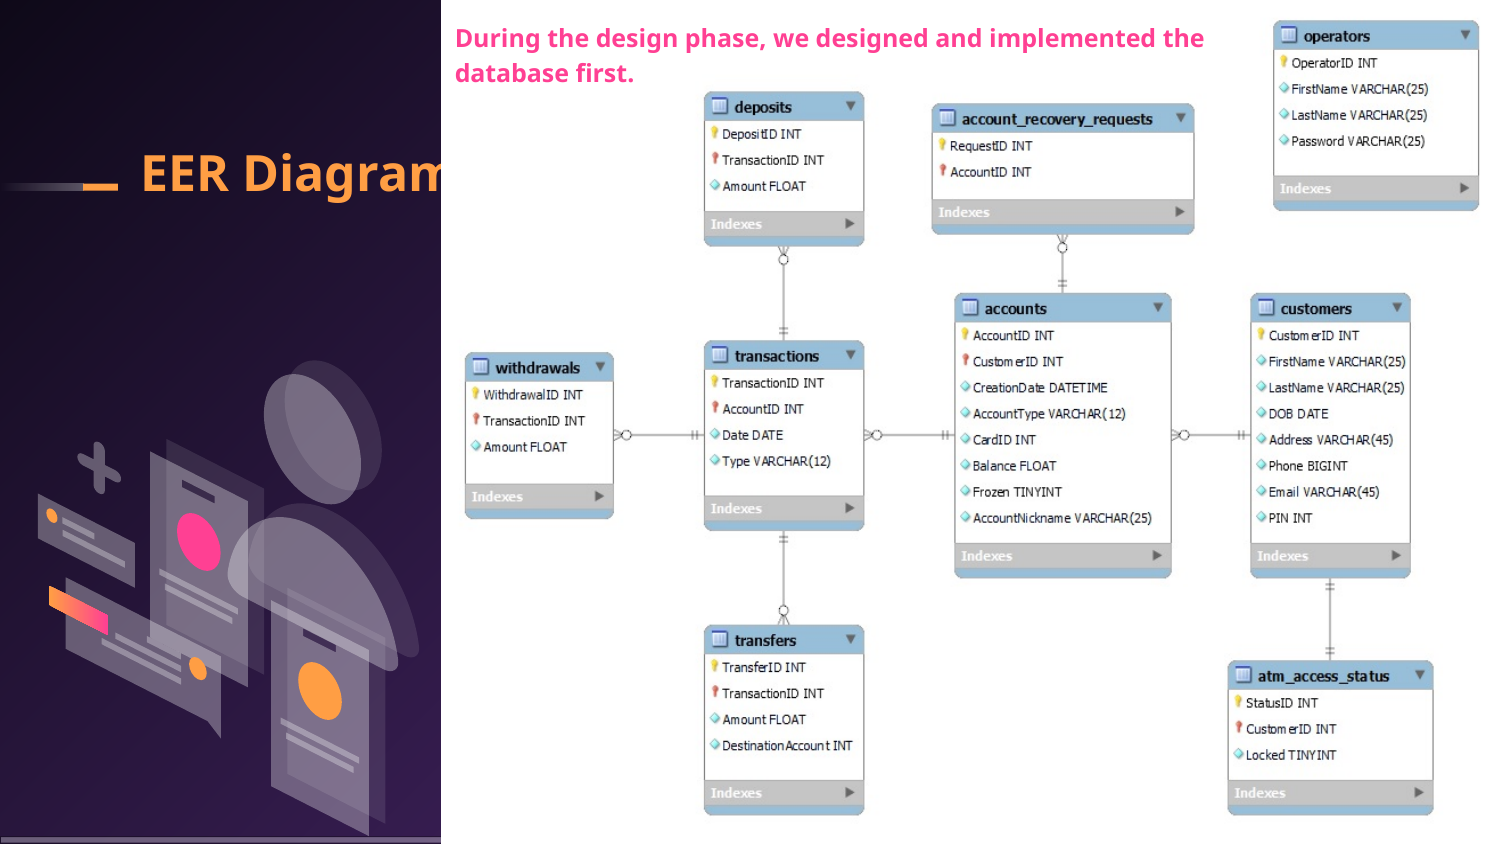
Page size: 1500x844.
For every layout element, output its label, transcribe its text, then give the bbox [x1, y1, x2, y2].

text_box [37, 360, 420, 837]
picture [440, 0, 1500, 844]
title EER Diagram [140, 137, 435, 203]
